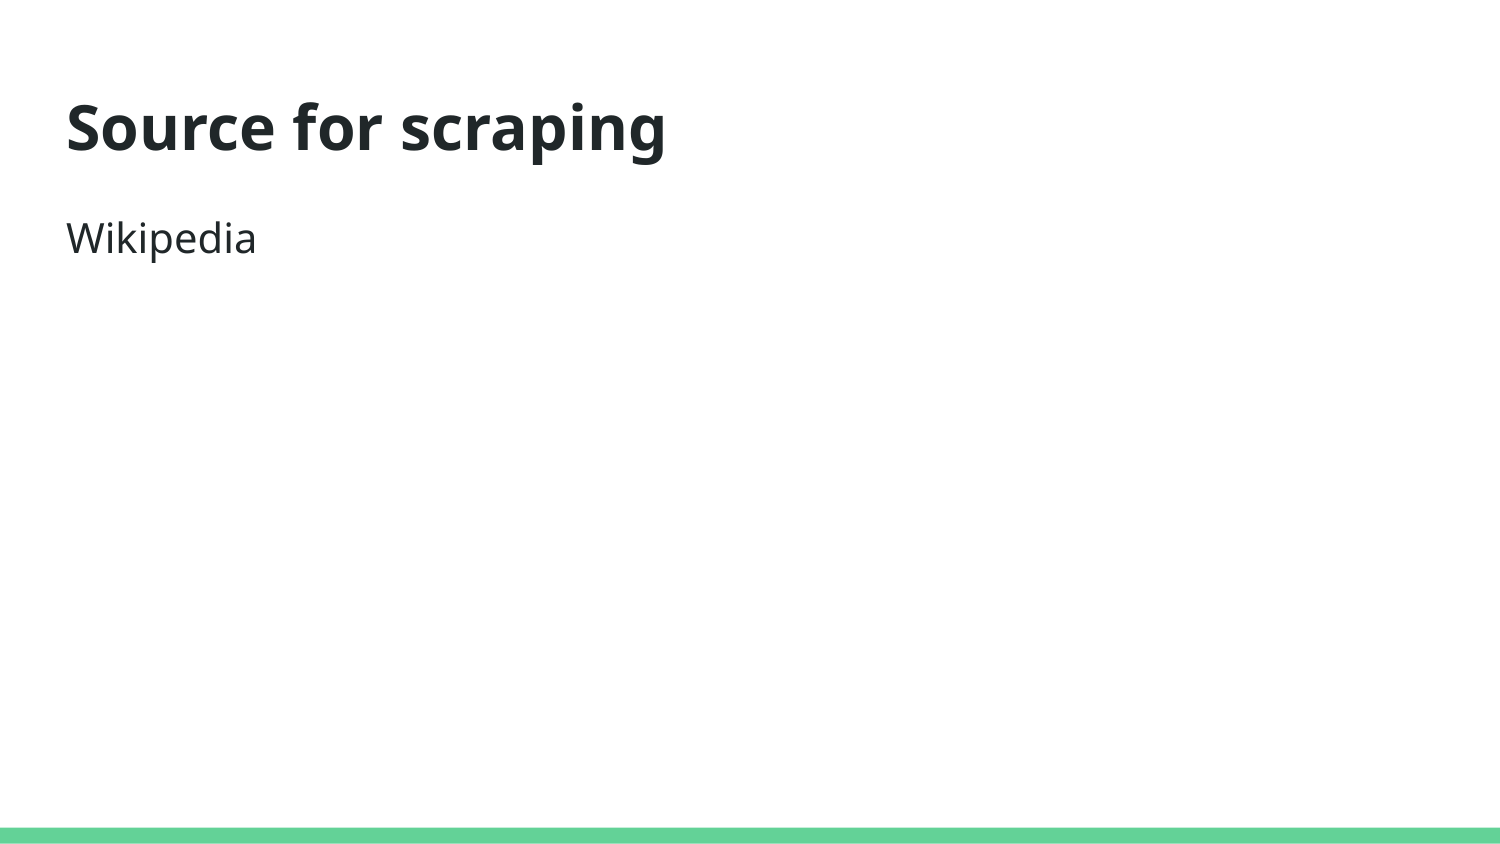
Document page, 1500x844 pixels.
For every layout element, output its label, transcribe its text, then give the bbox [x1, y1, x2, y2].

list Wikipedia [51, 189, 1449, 750]
title Source for scraping [51, 72, 1449, 167]
